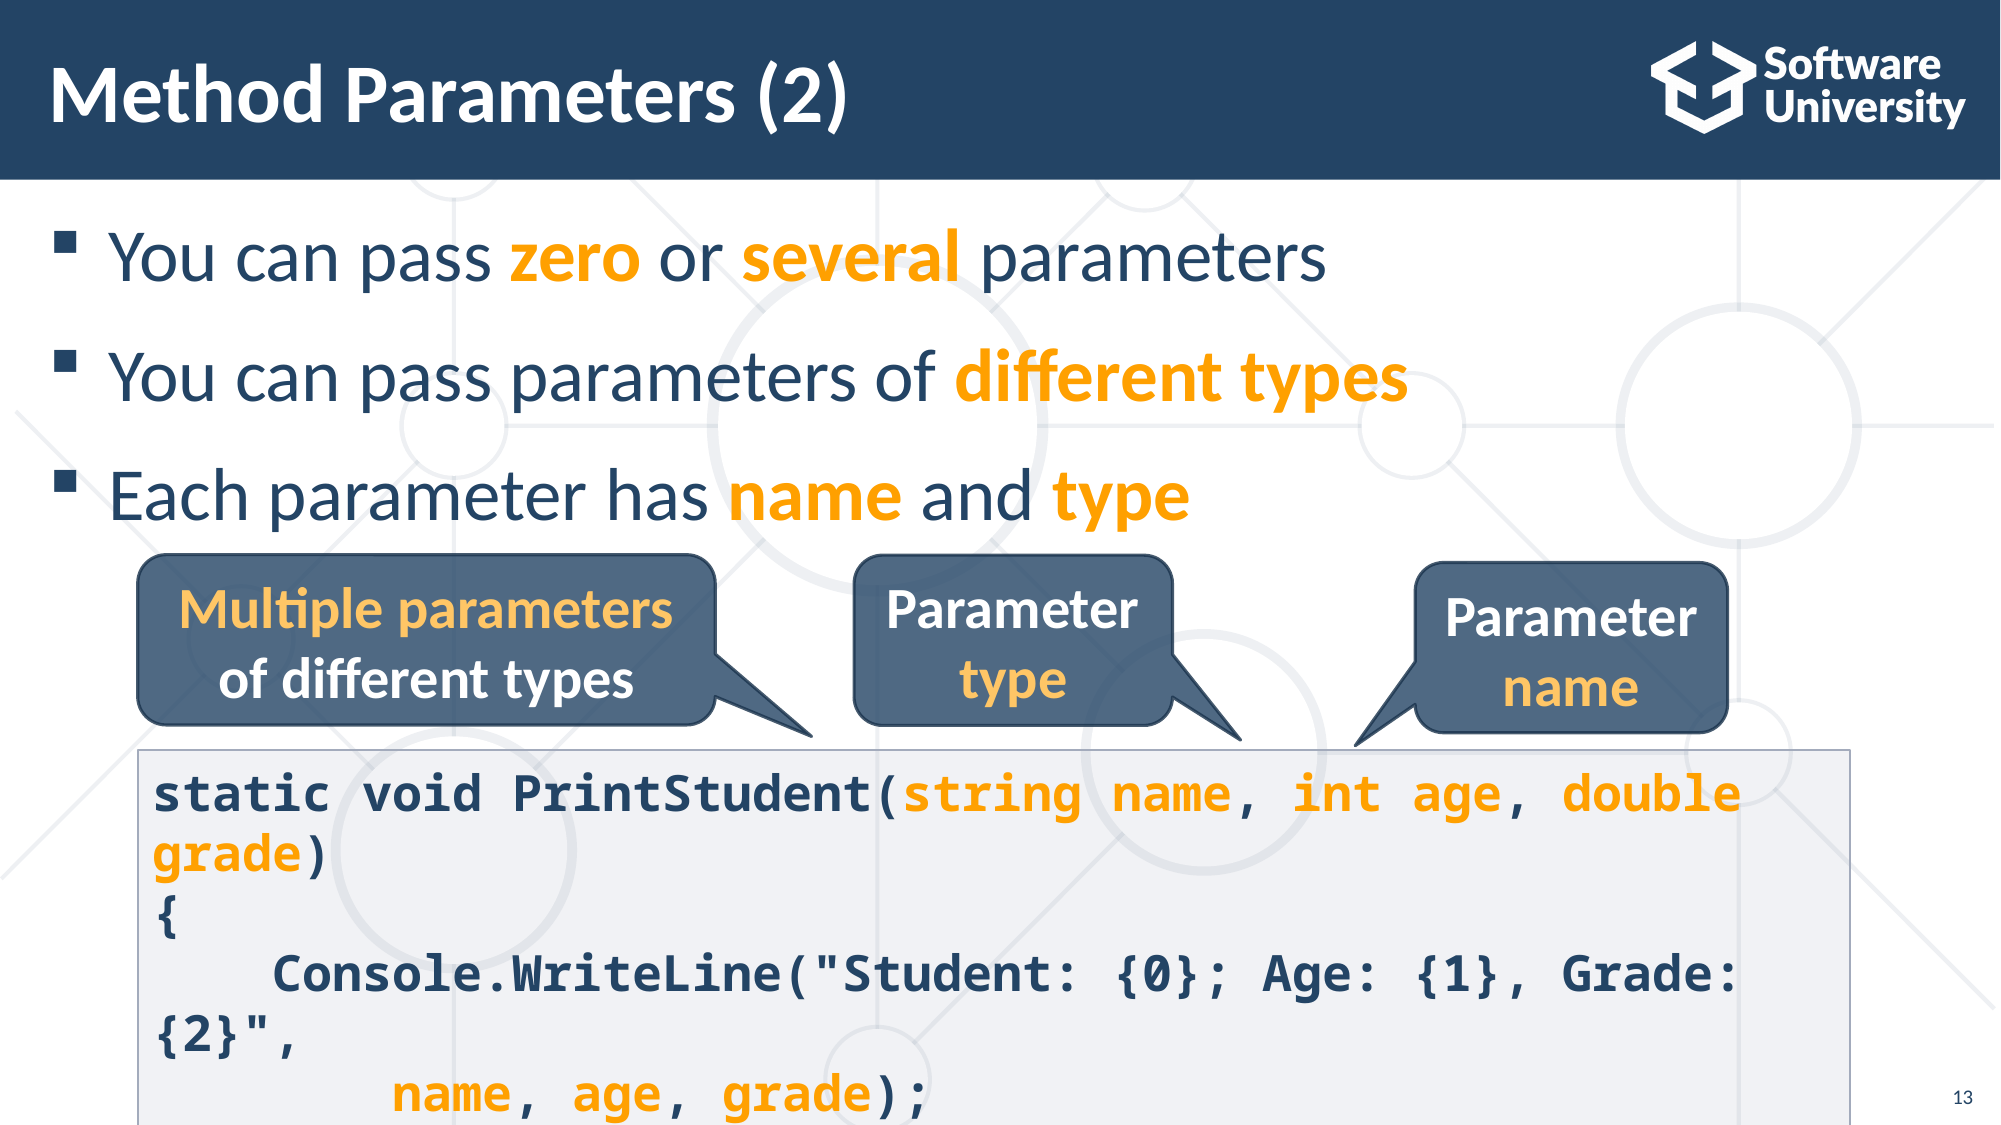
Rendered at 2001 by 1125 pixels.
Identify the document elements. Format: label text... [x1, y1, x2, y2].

slide_number 13 [1927, 1067, 1989, 1117]
list You can pass zero or several parameters You can pass parameters of different types Each parameter has name and type [31, 196, 1970, 1104]
text_box Parameter type [851, 553, 1243, 742]
text_box static void PrintStudent(string name, int age, double grade) { Console.WriteLine("Student: {0}; Age: {1}, Grade: {2}", name, age, grade); } [137, 749, 1851, 1125]
title Method Parameters (2) [31, 16, 1625, 162]
text_box Multiple parameters of different types [135, 552, 814, 739]
picture [1651, 41, 1966, 134]
text_box Parameter name [1353, 560, 1730, 748]
